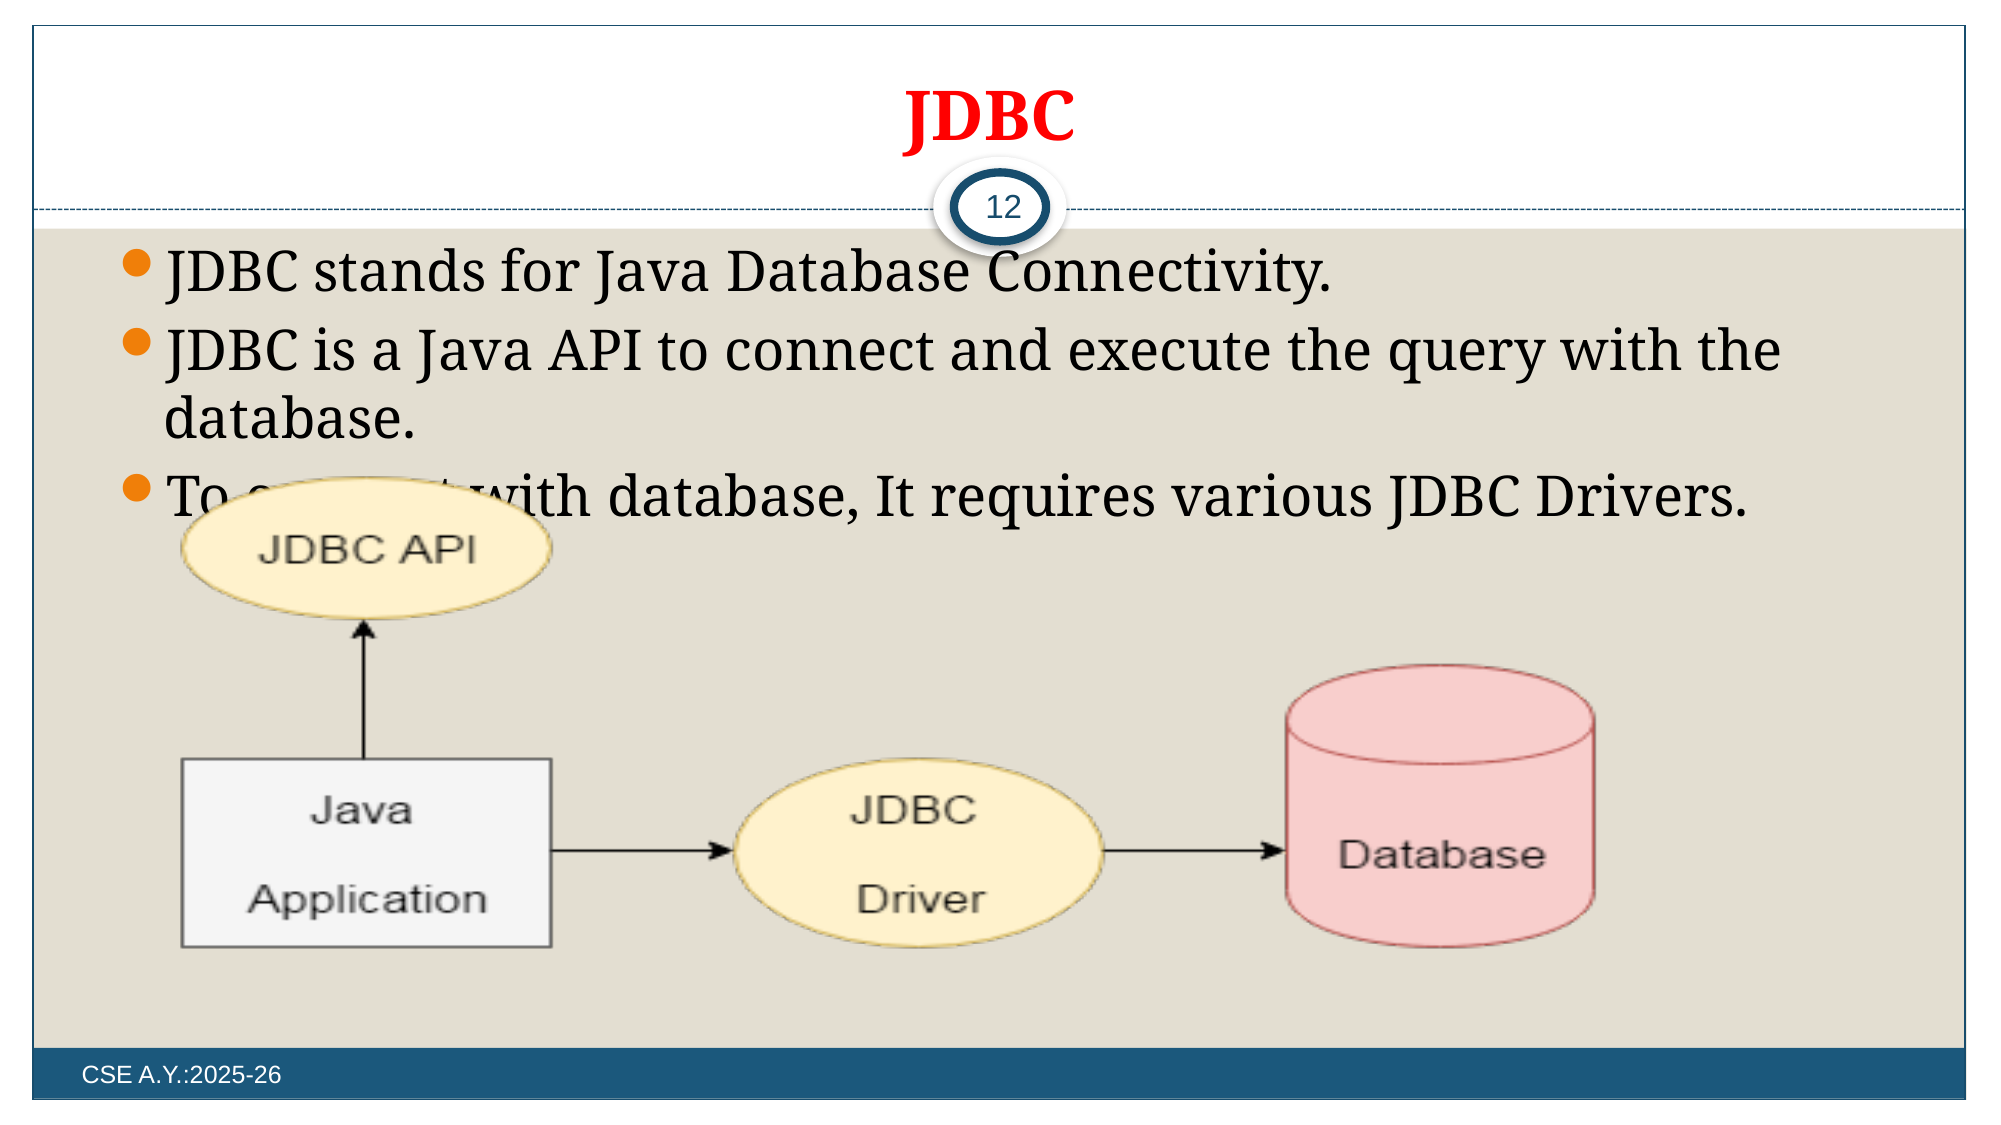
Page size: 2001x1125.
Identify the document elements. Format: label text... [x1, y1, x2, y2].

slide_number 12 [953, 168, 1054, 241]
list JDBC stands for Java Database Connectivity. JDBC is a Java API to connect and execute the query with the database. To connect with database, It requires various JDBC Drivers. [103, 227, 1965, 979]
title JDBC [65, 37, 1933, 163]
footer CSE A.Y.:2025-26 [66, 1051, 850, 1112]
picture [179, 475, 1630, 952]
